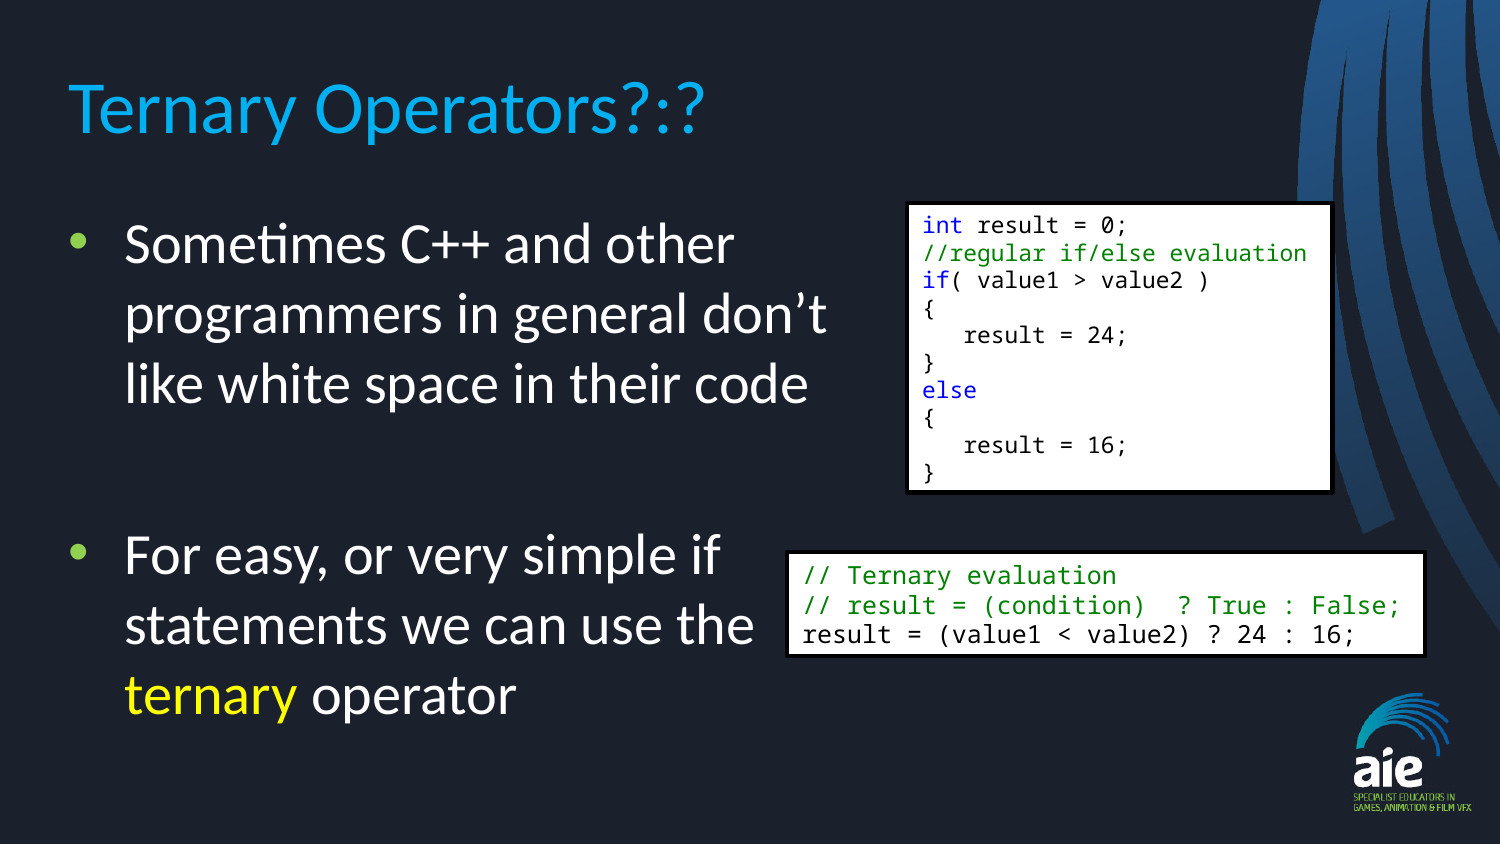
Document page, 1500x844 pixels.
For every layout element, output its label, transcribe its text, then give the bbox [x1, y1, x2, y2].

title Ternary Operators?:? [53, 33, 1425, 175]
picture [0, 0, 1500, 844]
list Sometimes C++ and other programmers in general don’t like white space in their code For easy, or very simple if statements we can use the ternary operator [53, 197, 892, 753]
text_box // Ternary evaluation // result = (condition) ? True : False; result = (value1 < value2) ? 24 : 16; [785, 550, 1427, 658]
text_box int result = 0; //regular if/else evaluation if( value1 > value2 ) { result = 24; } else { result = 16; } [905, 201, 1335, 495]
